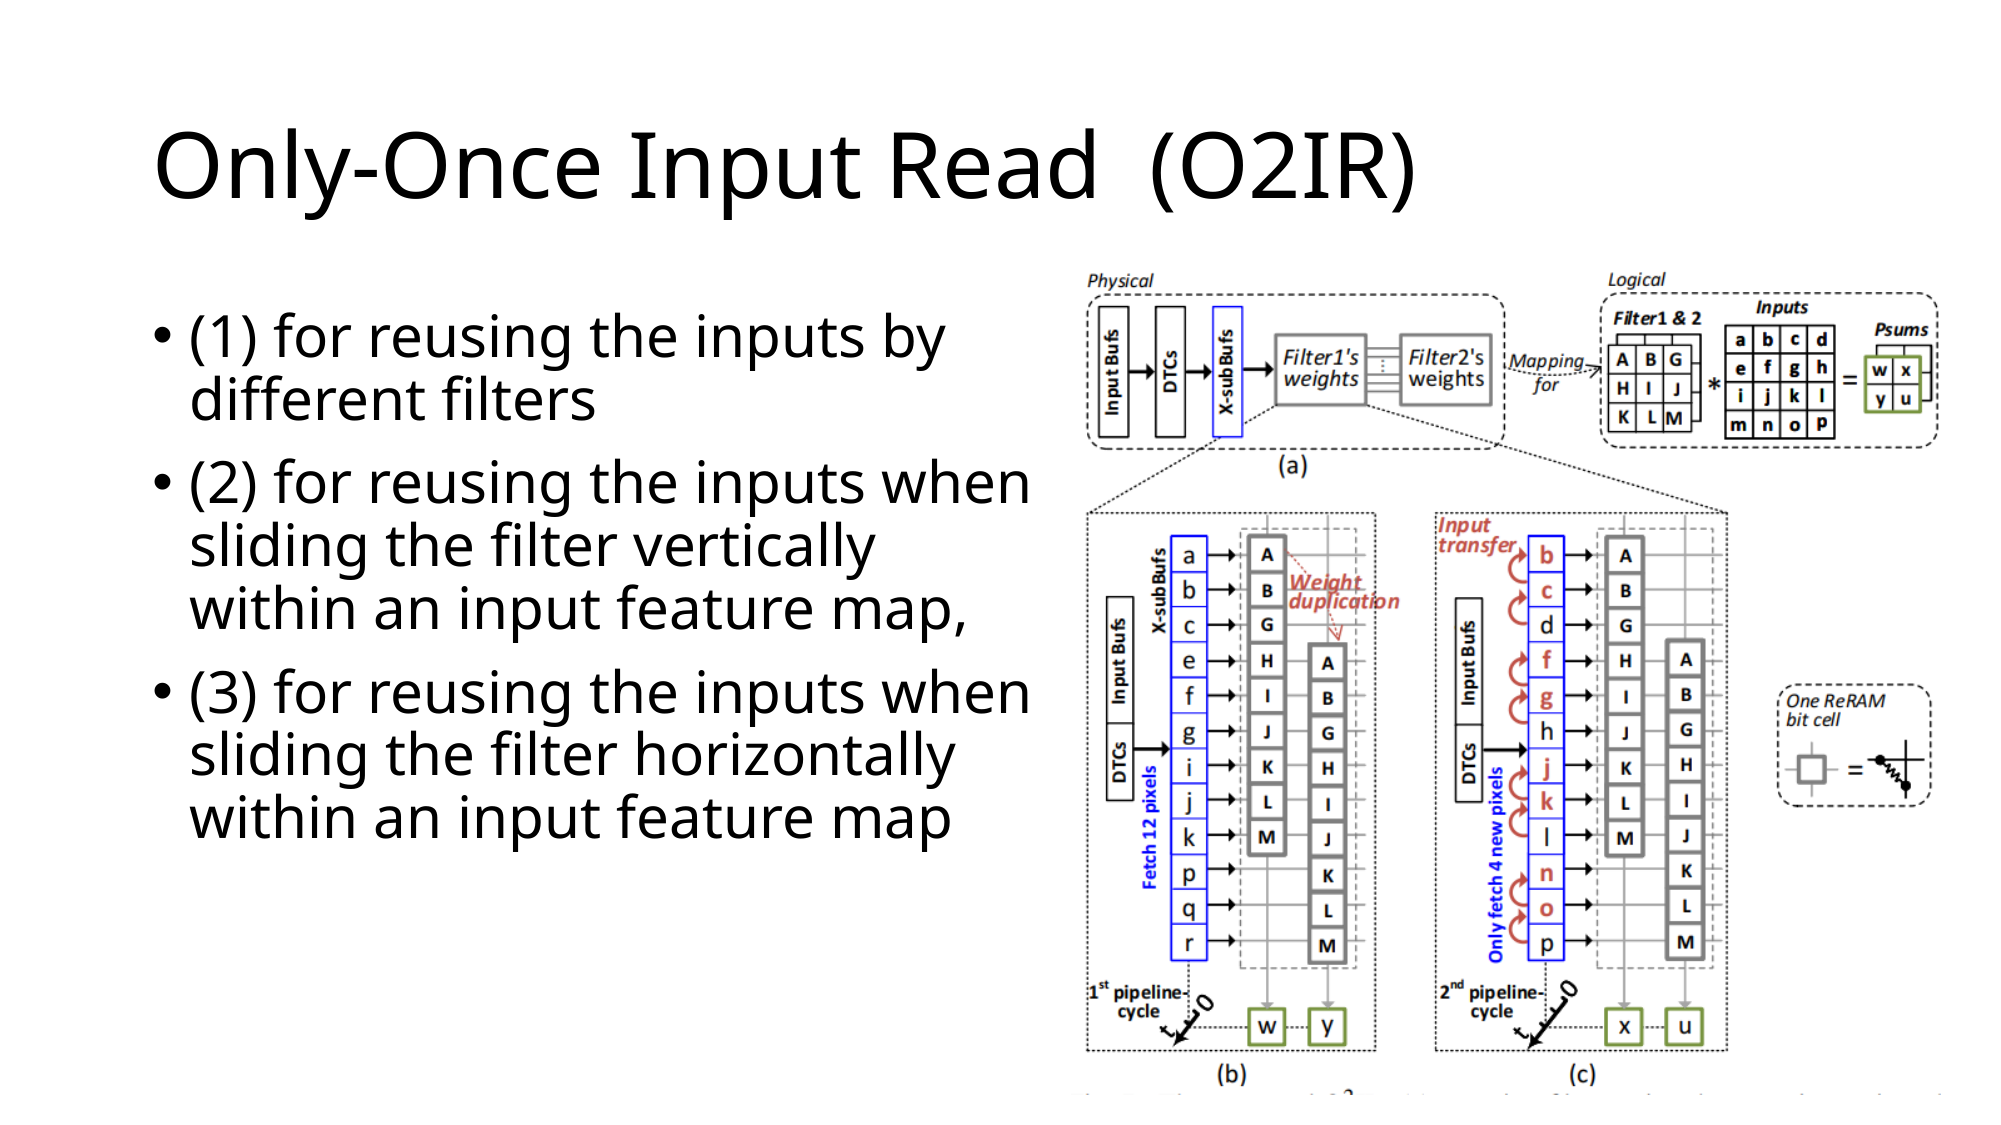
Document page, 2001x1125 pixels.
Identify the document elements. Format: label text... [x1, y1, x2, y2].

list (1) for reusing the inputs by different filters (2) for reusing the inputs when sliding the filter vertically within an input feature map, (3) for reusing the inputs when sliding the filter horizontally within an input feature map [137, 299, 1071, 1014]
picture [1071, 256, 1956, 1095]
title Only-Once Input Read (O2IR) [137, 59, 1863, 278]
